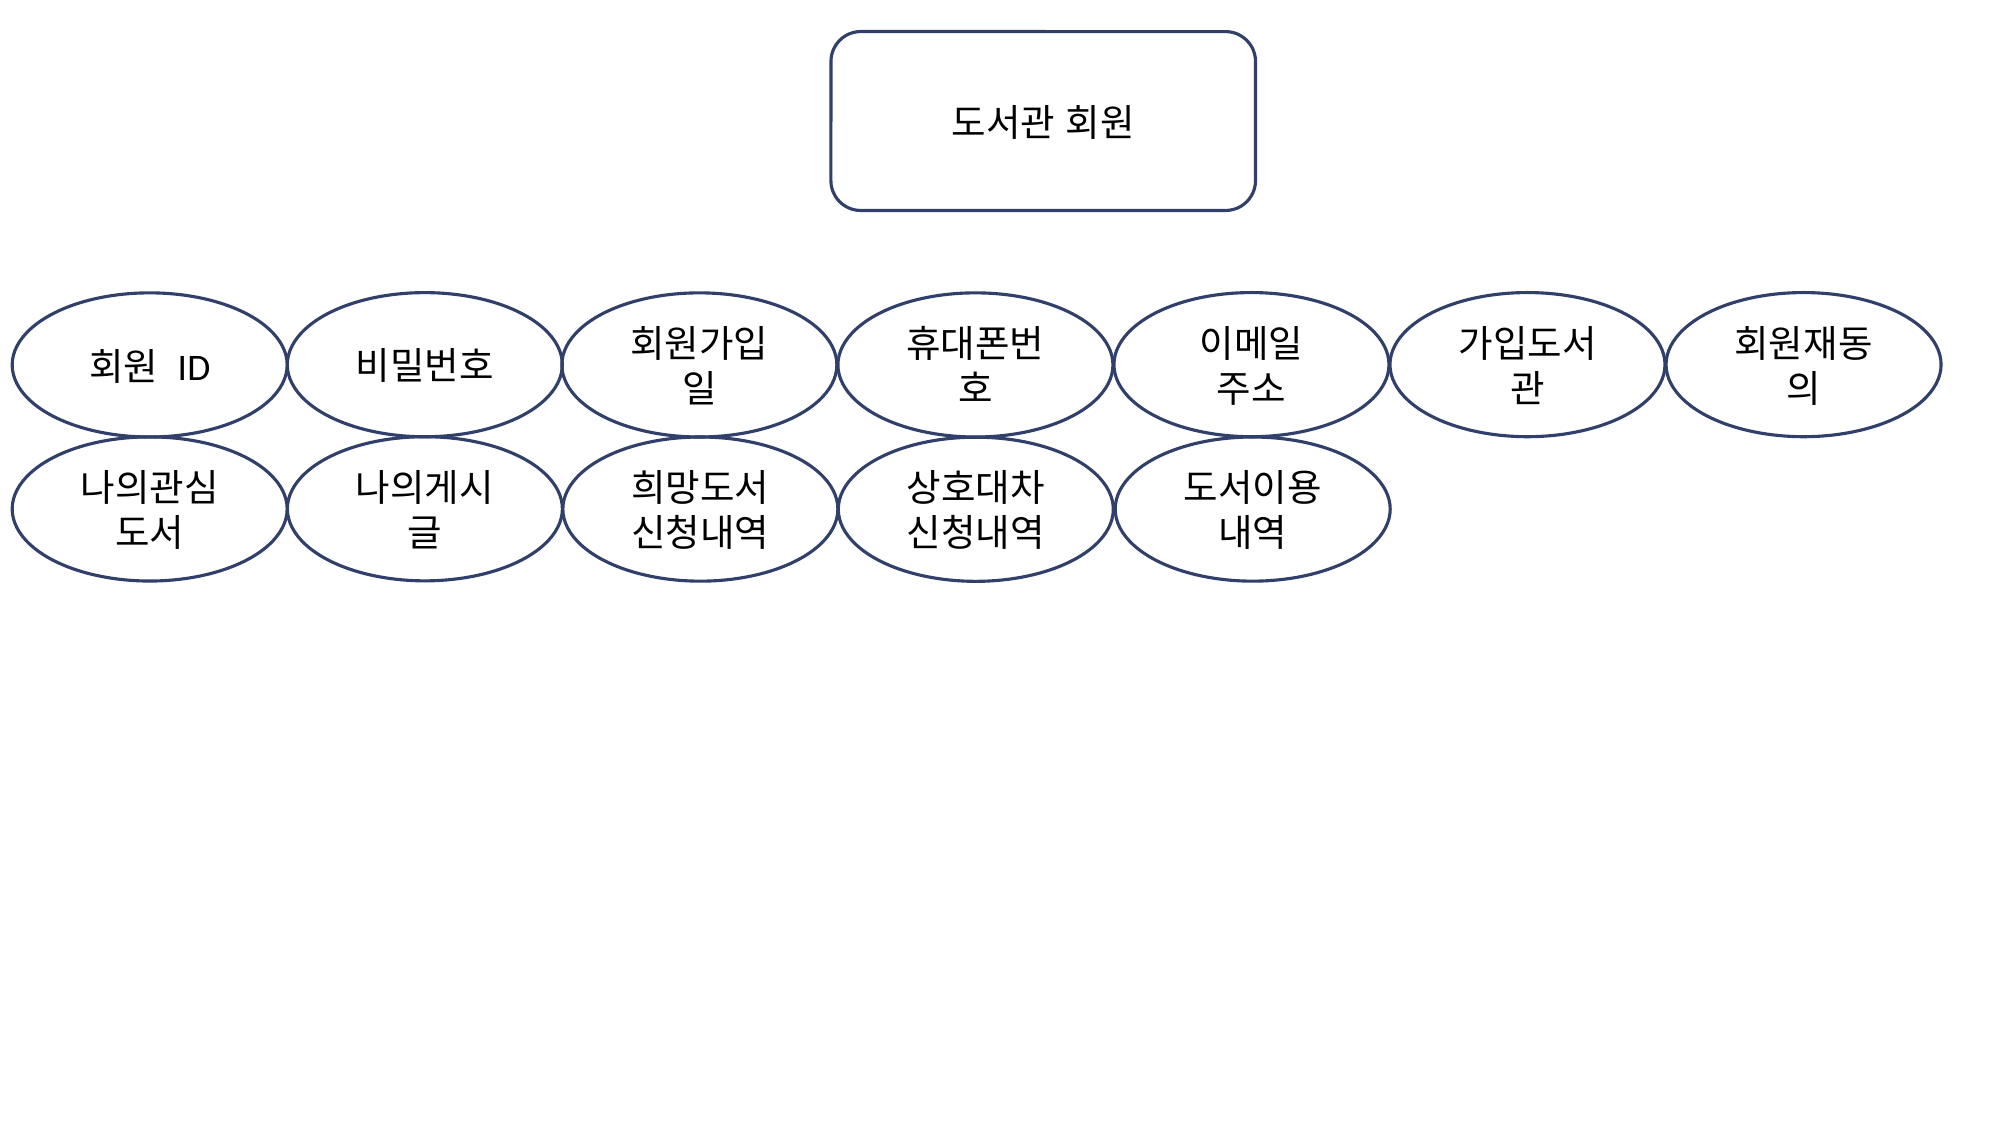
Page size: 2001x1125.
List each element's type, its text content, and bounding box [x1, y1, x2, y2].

text_box 가입도서관 [1388, 290, 1667, 439]
text_box 비밀번호 [285, 291, 564, 439]
text_box 나의관심도서 [10, 437, 287, 583]
text_box 희망도서신청내역 [563, 437, 840, 583]
text_box 도서이용내역 [1114, 437, 1392, 583]
text_box 이메일 주소 [1112, 290, 1389, 439]
text_box 회원재동의 [1666, 290, 1943, 439]
text_box 도서관 회원 [829, 29, 1258, 213]
text_box 상호대차신청내역 [838, 437, 1115, 583]
text_box 회원 ID [10, 291, 287, 439]
text_box 휴대폰번호 [836, 291, 1113, 439]
text_box 회원가입일 [562, 291, 837, 439]
text_box 나의게시글 [285, 437, 564, 583]
